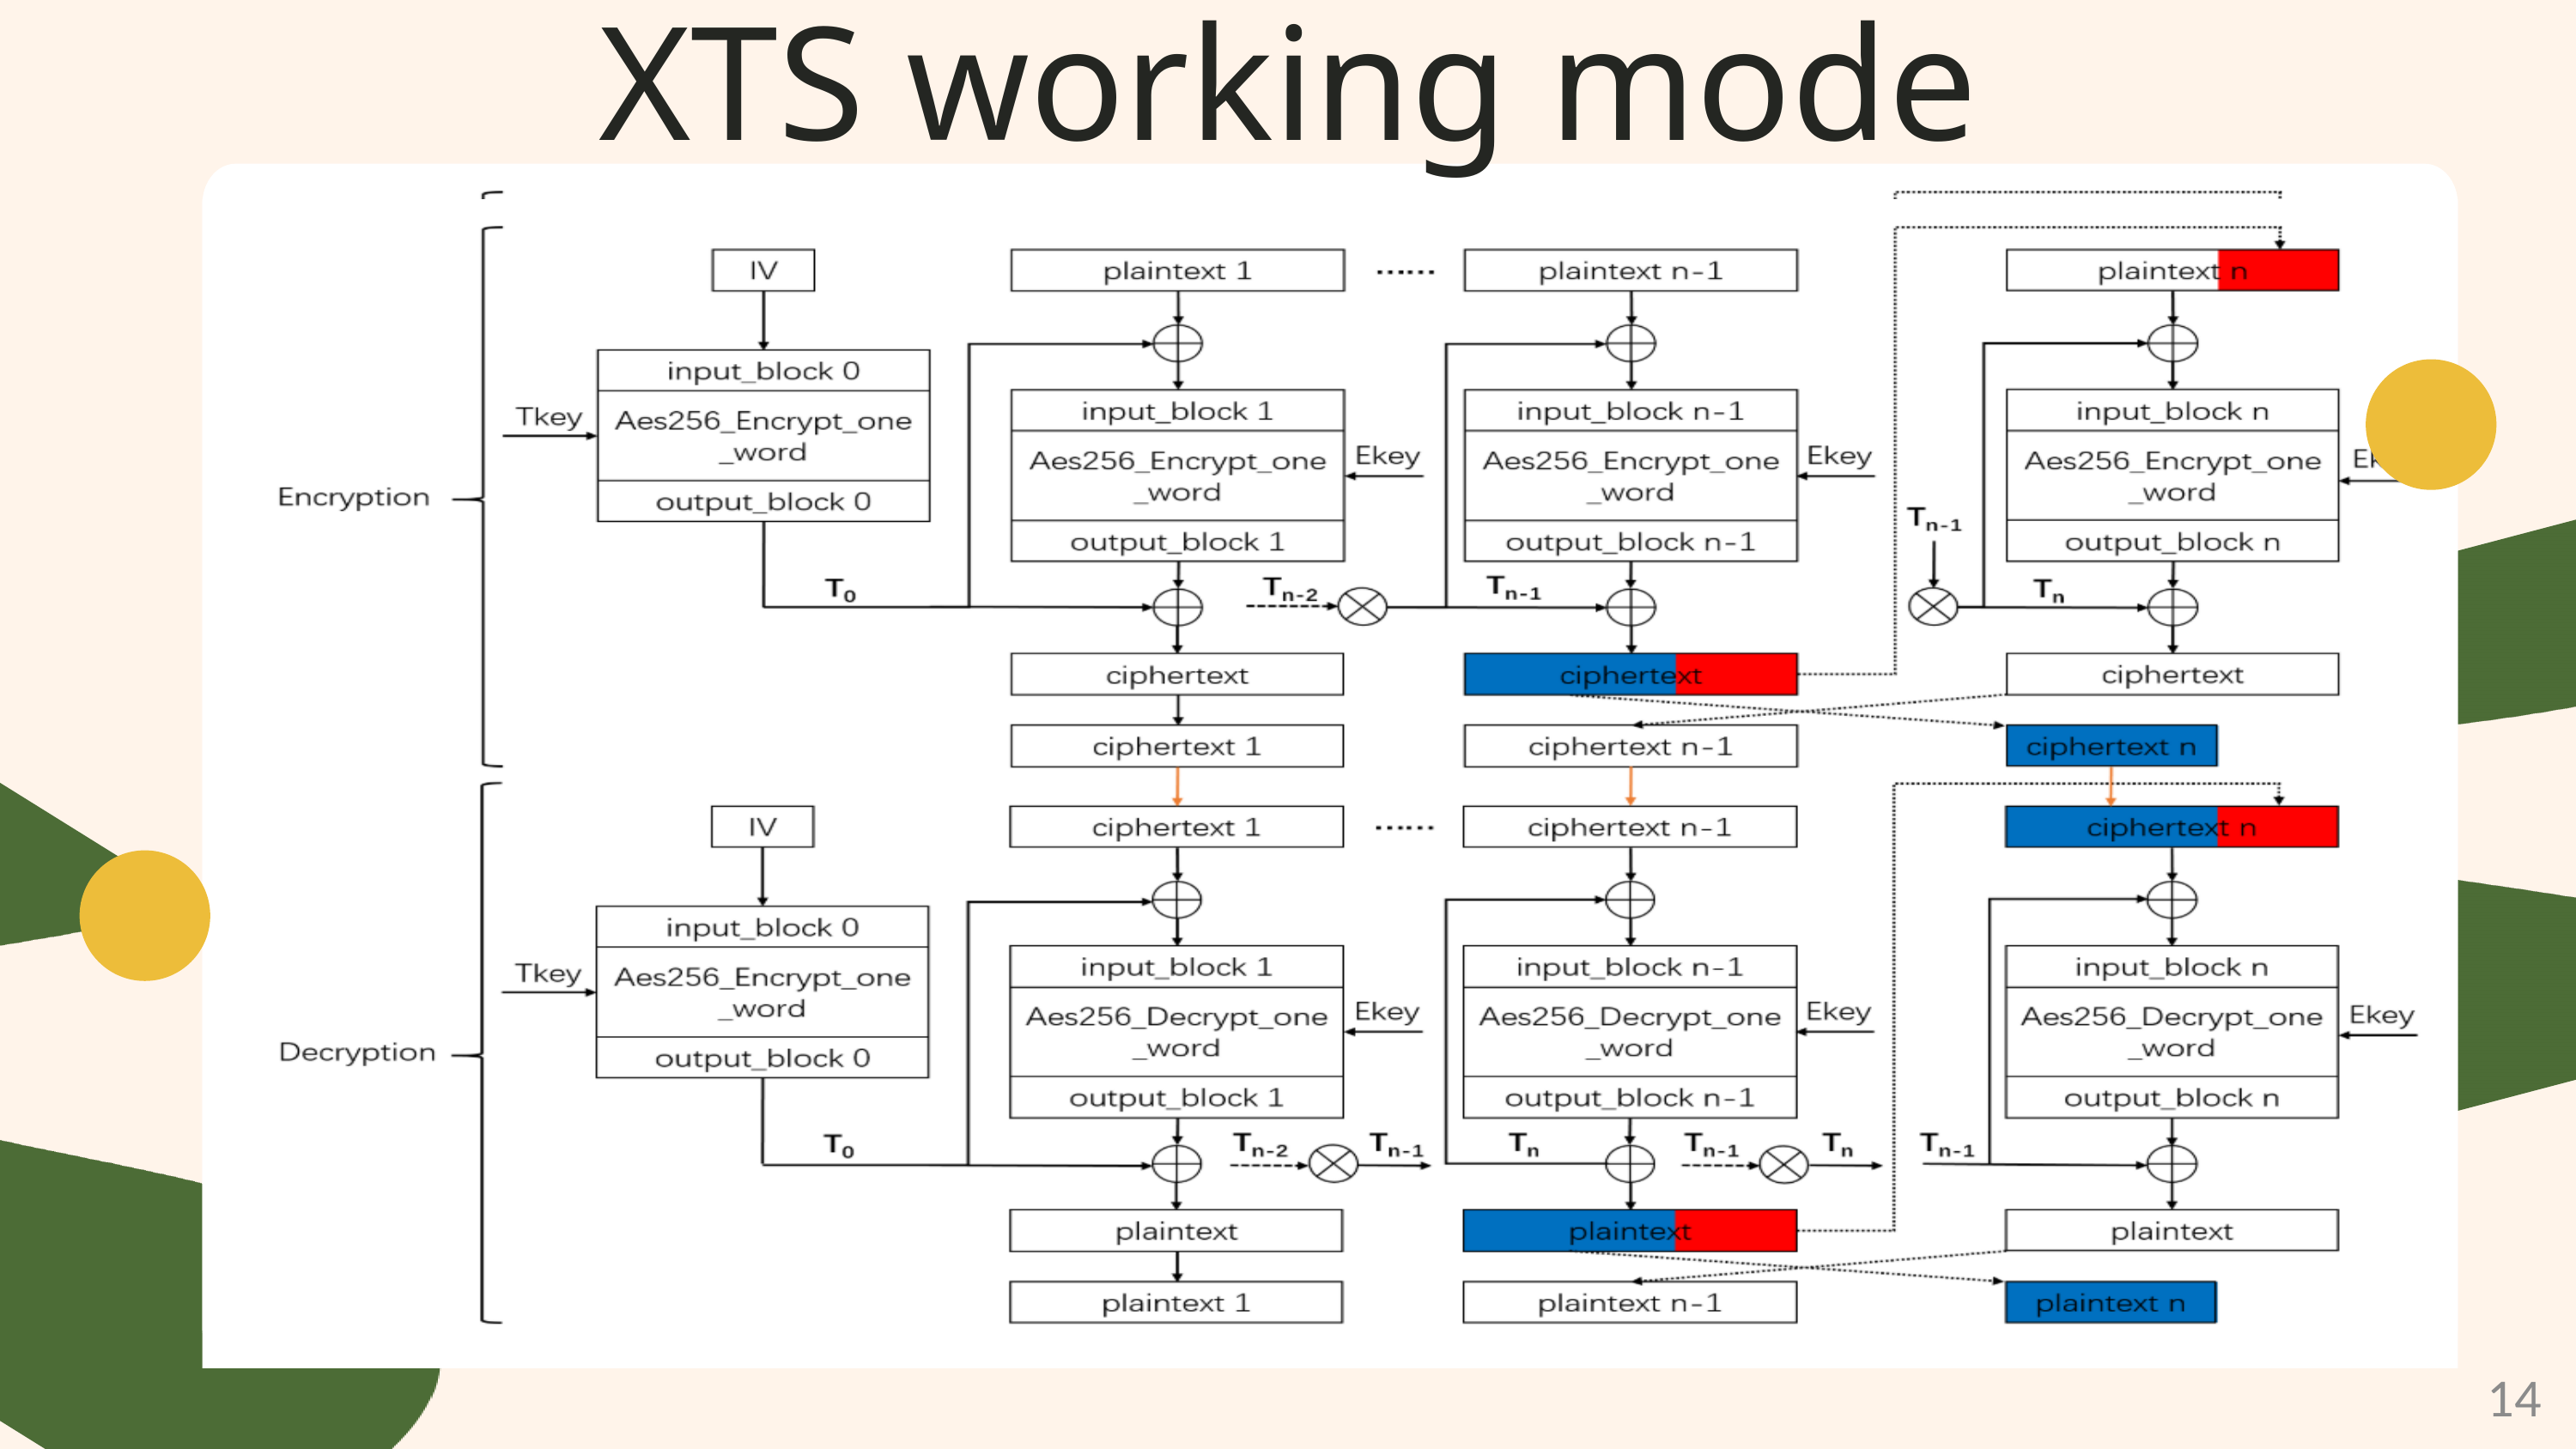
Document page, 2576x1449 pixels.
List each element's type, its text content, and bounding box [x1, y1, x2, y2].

text_box [2462, 519, 2576, 1110]
text_box [0, 782, 682, 1449]
text_box XTS working mode [234, 30, 2342, 161]
slide_number 14 [2458, 1367, 2555, 1422]
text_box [2365, 359, 2497, 490]
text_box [202, 163, 2458, 1368]
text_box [79, 850, 211, 981]
